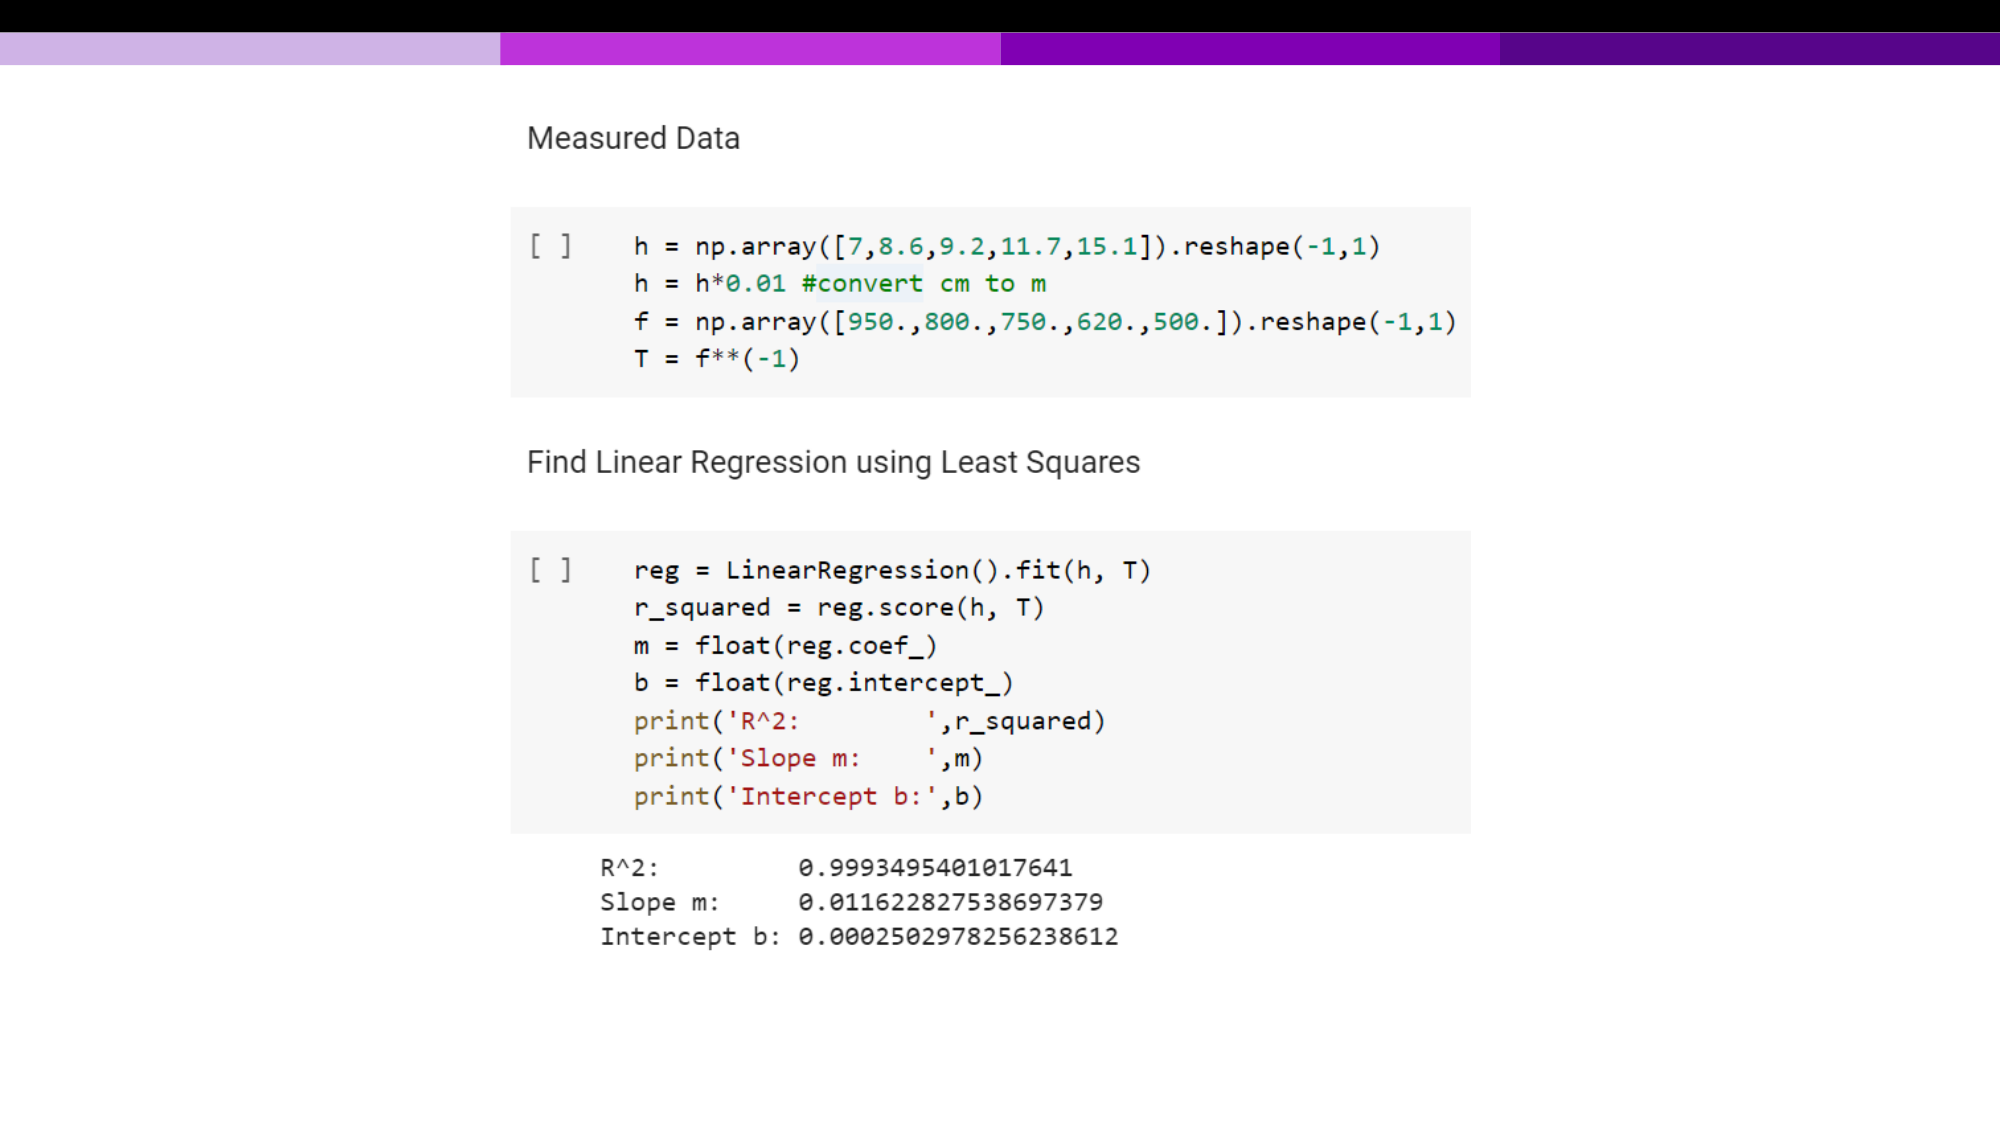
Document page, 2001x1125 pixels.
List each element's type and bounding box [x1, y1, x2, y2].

picture [507, 112, 1471, 986]
